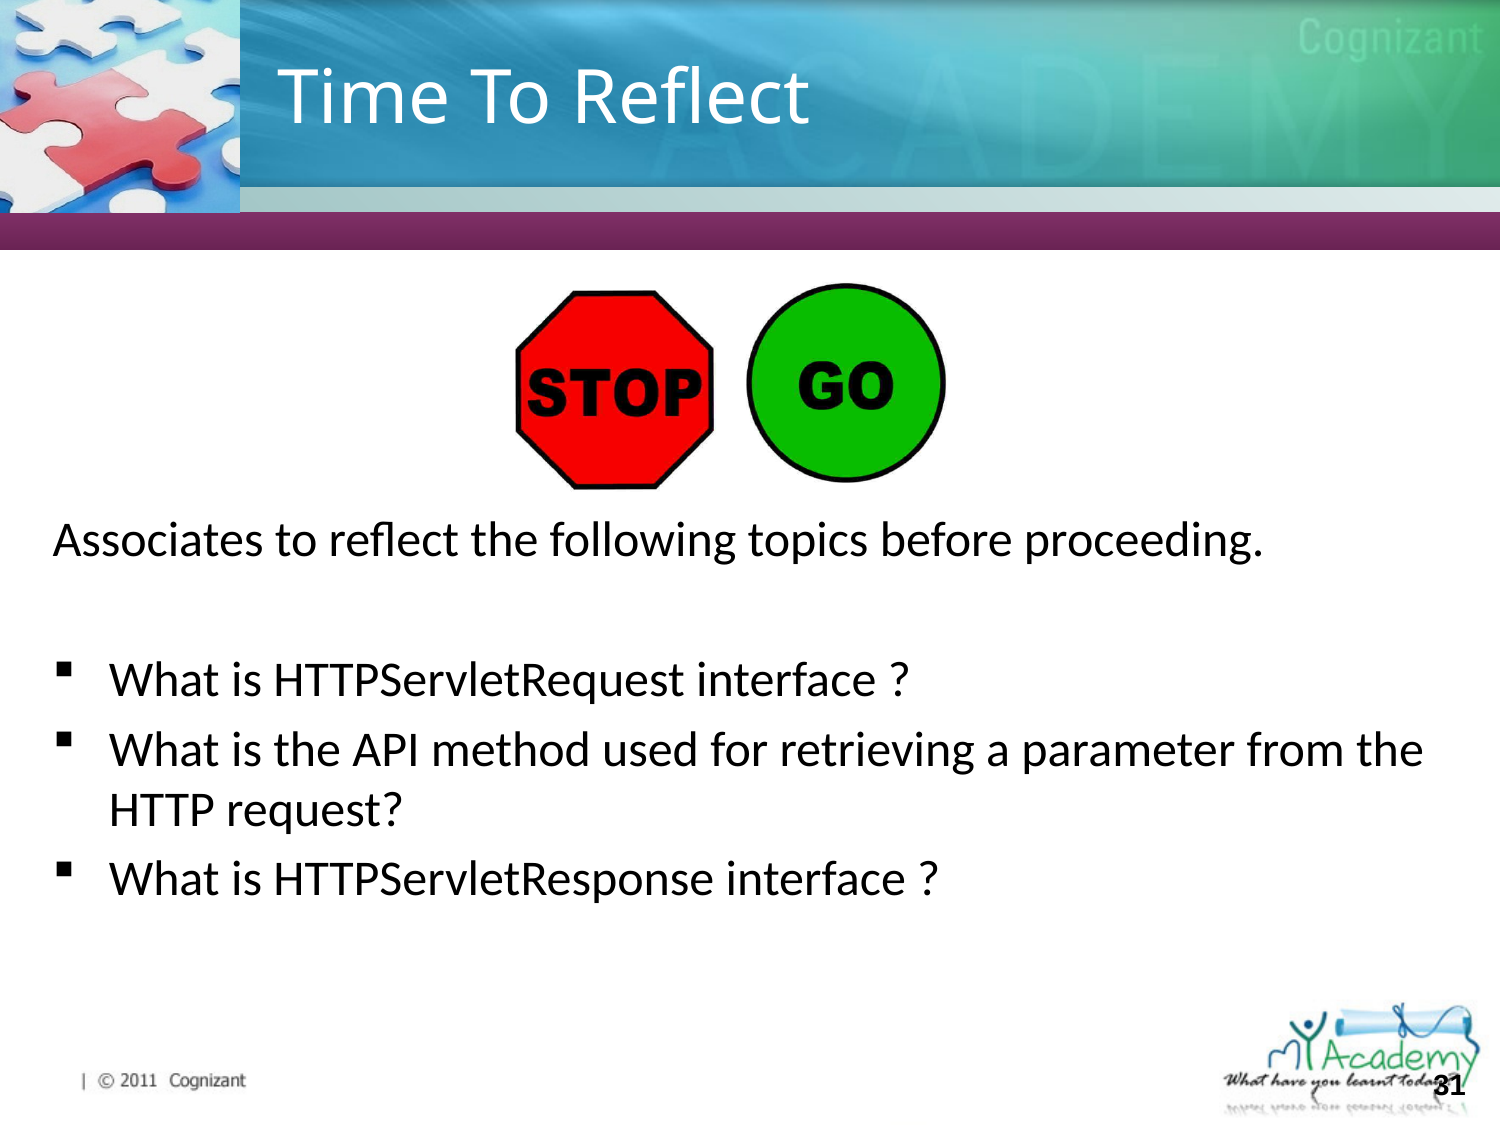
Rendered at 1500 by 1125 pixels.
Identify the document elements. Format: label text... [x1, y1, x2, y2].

picture [0, 0, 262, 213]
picture [0, 250, 1500, 1125]
list Associates to reflect the following topics before proceeding. What is HTTPServletRequest interface ? What is the API method used for retrieving a parameter from the HTTP request? What is HTTPServletResponse interface ? [37, 288, 1463, 1101]
title Time To Reflect [262, 0, 1500, 188]
slide_number 31 [1418, 1059, 1492, 1112]
